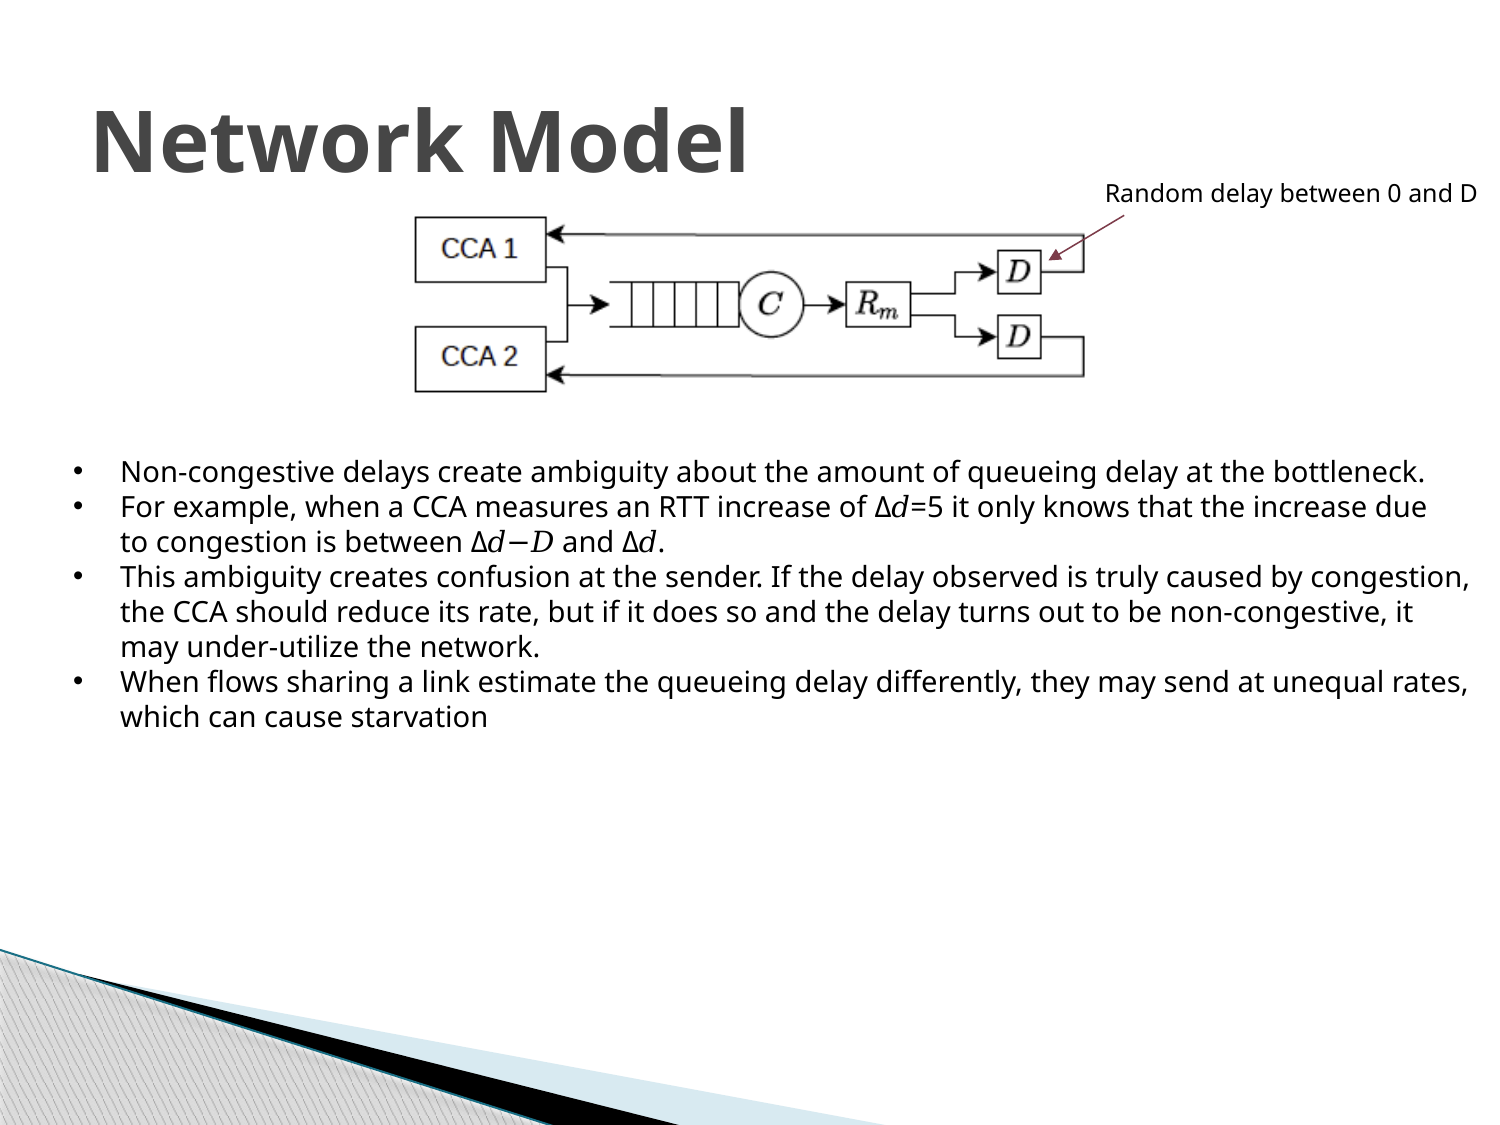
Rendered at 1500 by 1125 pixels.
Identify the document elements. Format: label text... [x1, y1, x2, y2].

text_box Random delay between 0 and D [1090, 169, 1494, 215]
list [391, 192, 1109, 401]
text_box Non-congestive delays create ambiguity about the amount of queueing delay at the bottleneck. For example, when a CCA measures an RTT increase of Δ𝑑=5 it only knows that the increase due to congestion is between Δ𝑑−𝐷 and Δ𝑑. This ambiguity creates confusion at the sender. If the delay observed is truly caused by congestion, the CCA should reduce its rate, but if it does so and the delay turns out to be non-congestive, it may under-utilize the network. When flows sharing a link estimate the queueing delay differently, they may send at unequal rates, which can cause starvation [58, 445, 1494, 776]
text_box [1048, 215, 1125, 261]
title Network Model [75, 45, 1425, 233]
